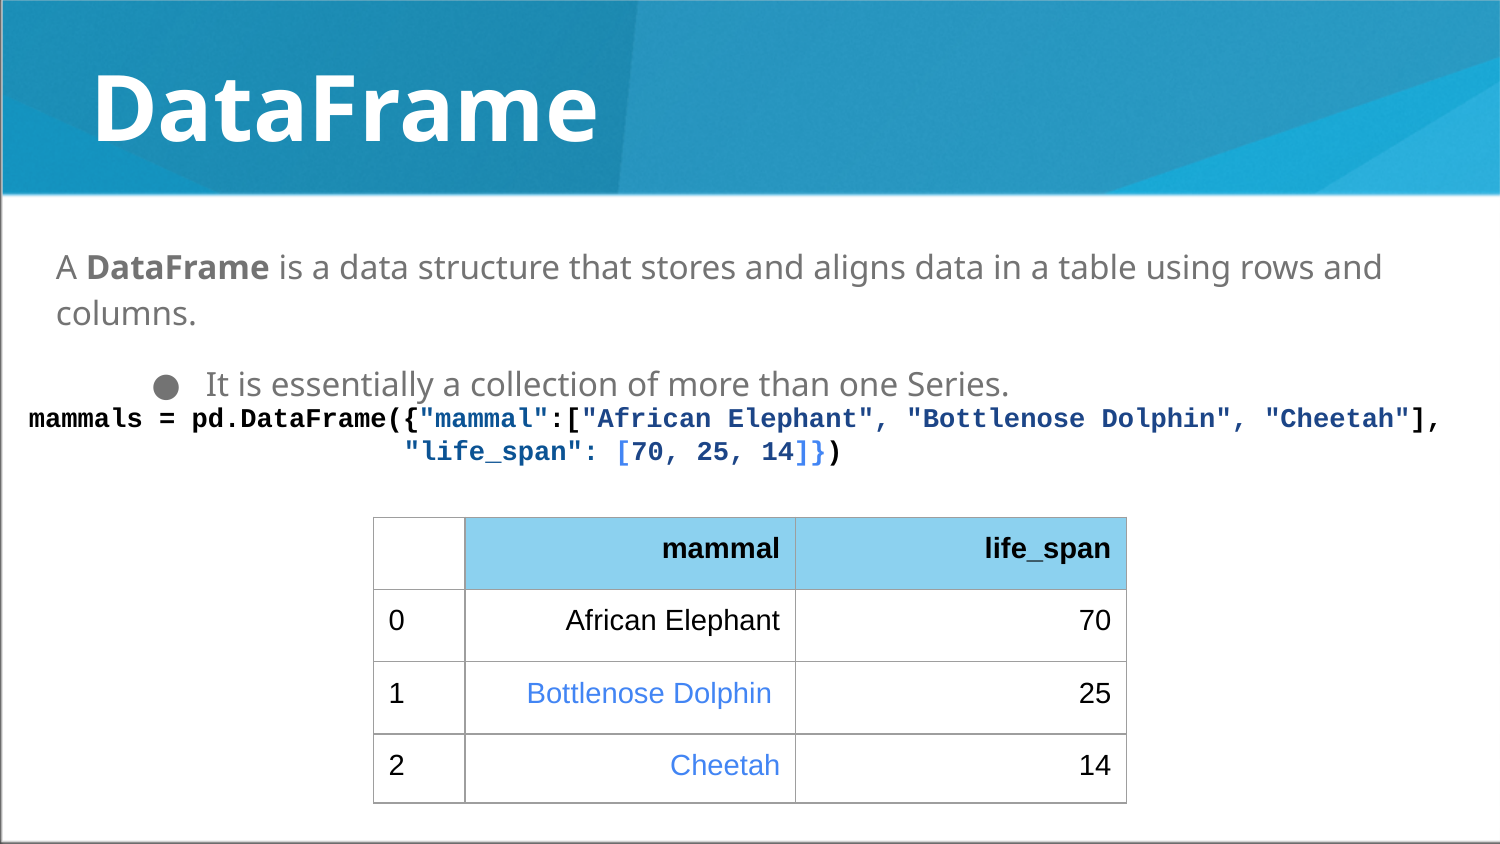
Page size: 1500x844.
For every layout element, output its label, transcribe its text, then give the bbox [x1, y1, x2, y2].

table_header [374, 518, 464, 589]
list A DataFrame is a data structure that stores and aligns data in a table using rows and columns. It is essentially a collection of more than one Series. [40, 481, 1468, 788]
table_cell African Elephant [466, 590, 795, 661]
table_header mammal [466, 518, 795, 589]
table_cell 14 [796, 735, 1126, 802]
picture [0, 0, 1500, 844]
list A DataFrame is a data structure that stores and aligns data in a table using rows and columns. It is essentially a collection of more than one Series. [40, 225, 1468, 385]
table_cell 70 [796, 590, 1126, 661]
text_box mammals = pd.DataFrame({"mammal":["African Elephant", "Bottlenose Dolphin", "Cheetah"], "life_span": [70, 25, 14]}) [14, 385, 1486, 481]
title DataFrame [75, 33, 1425, 175]
table_cell Cheetah [466, 735, 795, 802]
table_header life_span [796, 518, 1126, 589]
table_cell 25 [796, 662, 1126, 733]
table_cell Bottlenose Dolphin [466, 662, 795, 733]
table_cell 0 [374, 590, 464, 661]
table_cell 2 [374, 735, 464, 802]
table_cell 1 [374, 662, 464, 733]
